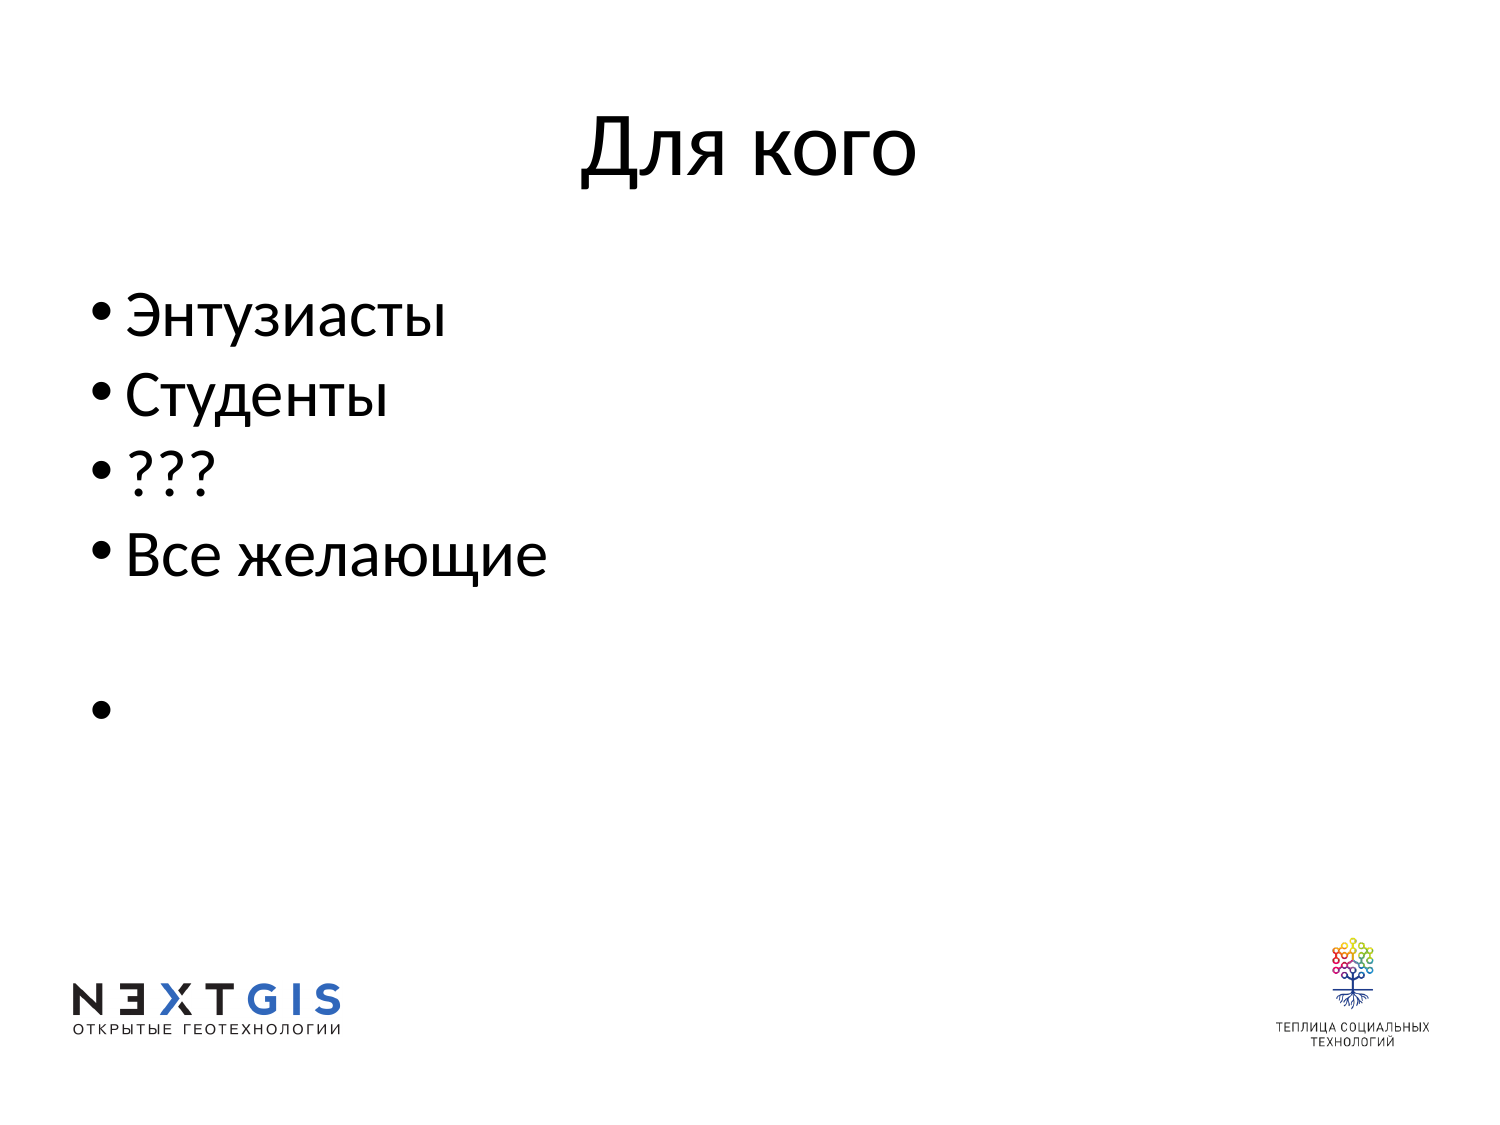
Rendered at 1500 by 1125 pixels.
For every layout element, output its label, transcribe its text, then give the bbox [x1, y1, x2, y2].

picture [70, 979, 343, 1037]
picture [1276, 915, 1430, 1069]
text_box Для кого [75, 45, 1425, 233]
text_box Энтузиасты Студенты ??? Все желающие [75, 262, 1425, 916]
